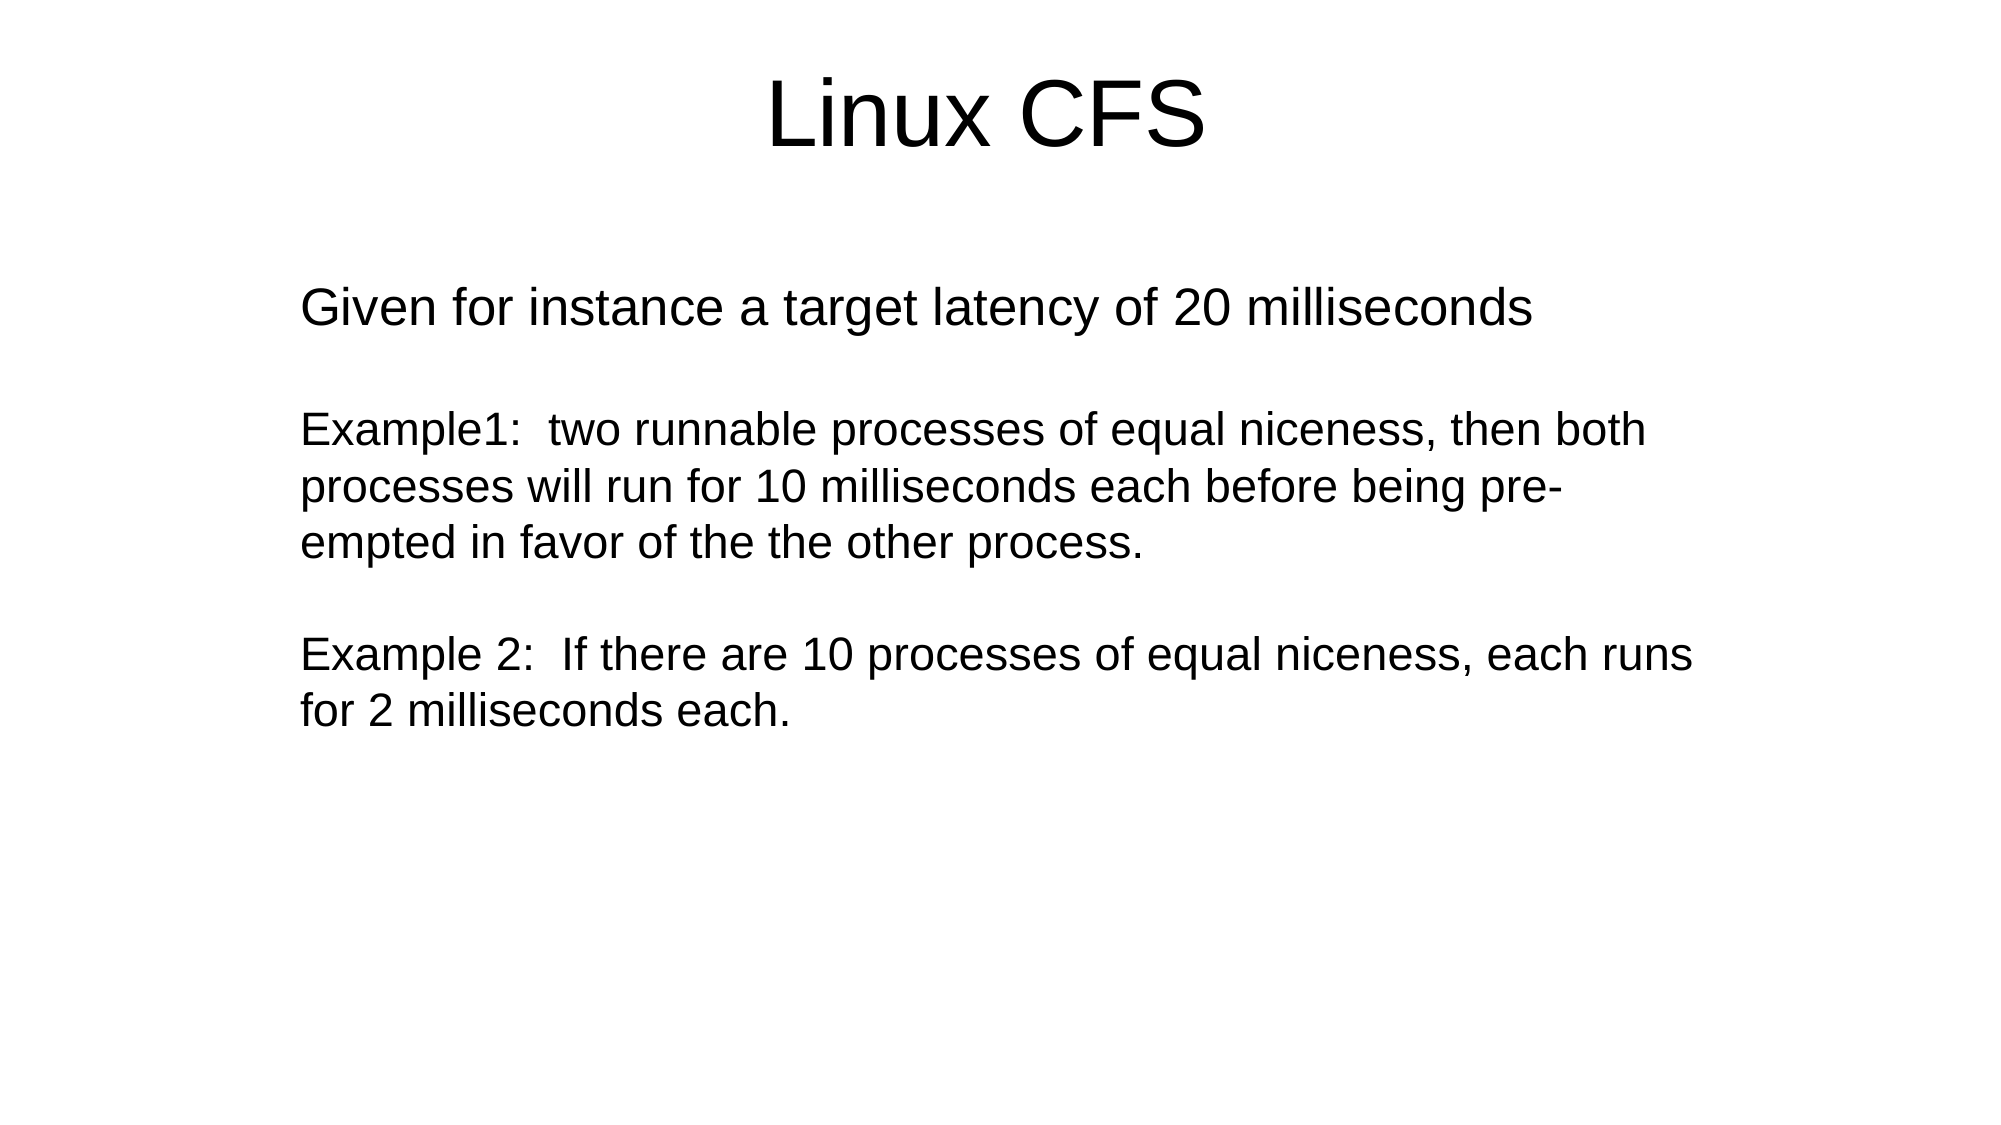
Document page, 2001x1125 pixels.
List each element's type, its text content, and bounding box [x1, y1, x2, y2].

title Linux CFS [377, 10, 1622, 221]
text_box Given for instance a target latency of 20 milliseconds Example1: two runnable processes of equal niceness, then both processes will run for 10 milliseconds each before being pre-empted in favor of the the other process. Example 2: If there are 10 processes of equal niceness, each runs for 2 milliseconds each. [289, 267, 1711, 851]
